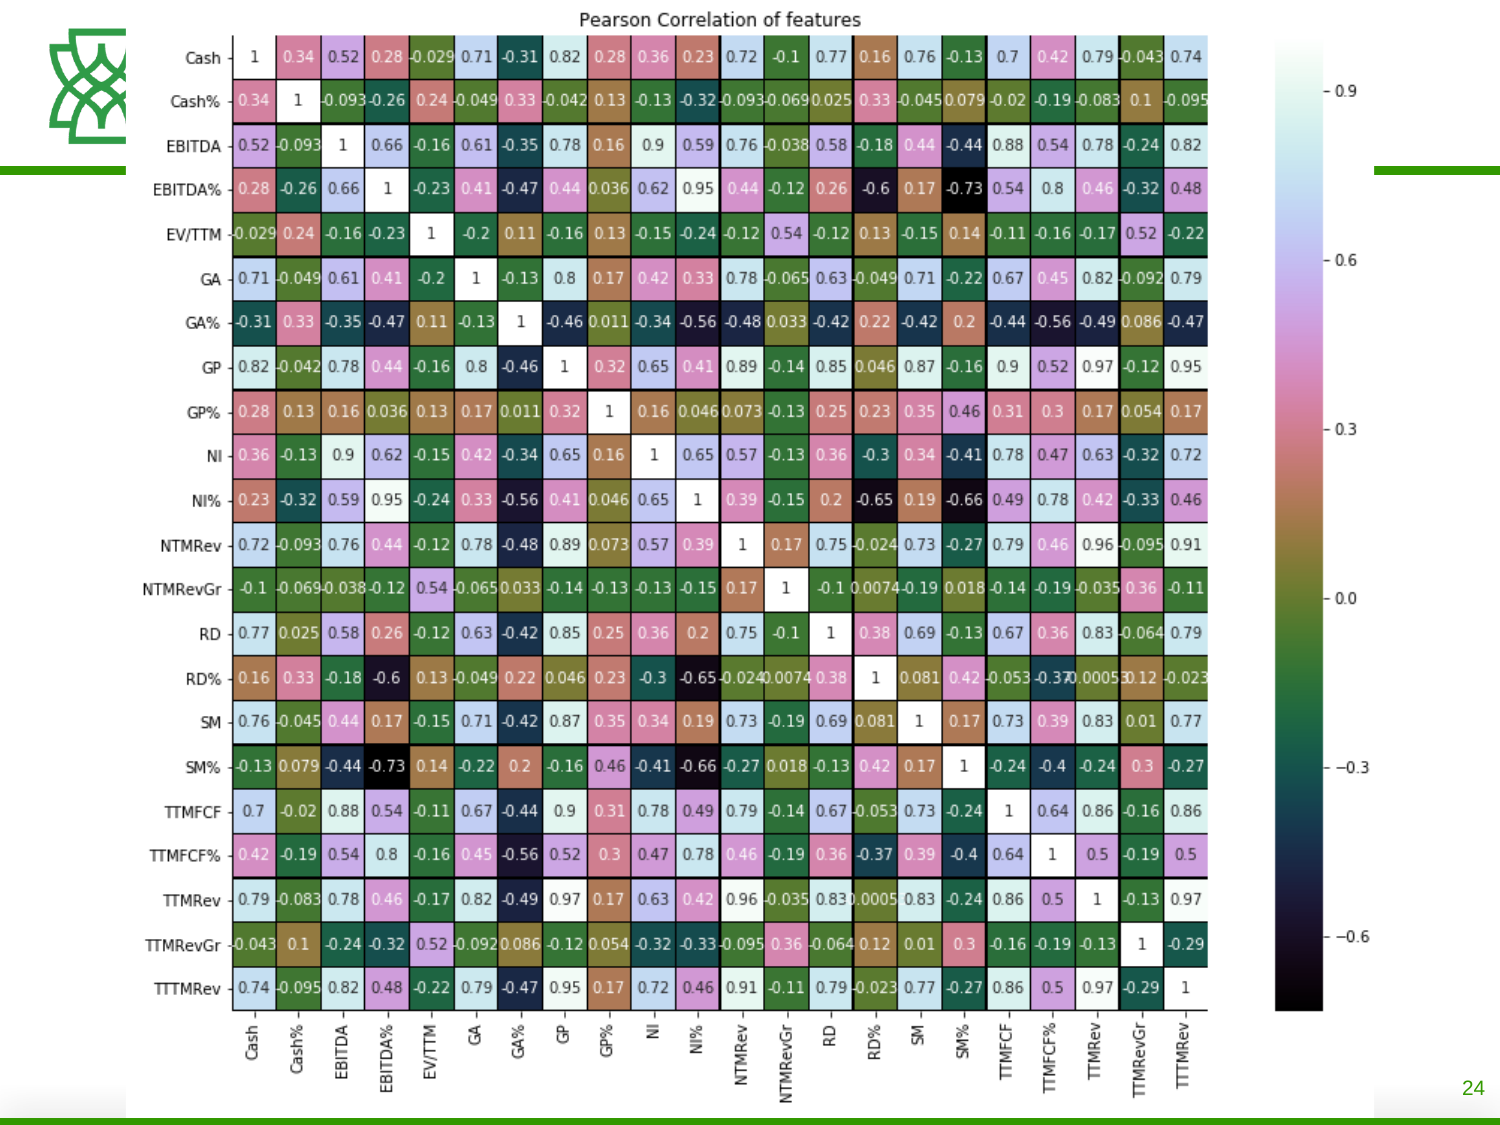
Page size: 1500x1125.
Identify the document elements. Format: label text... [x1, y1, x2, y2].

picture [0, 0, 1500, 1125]
slide_number 24 [1379, 1056, 1500, 1117]
